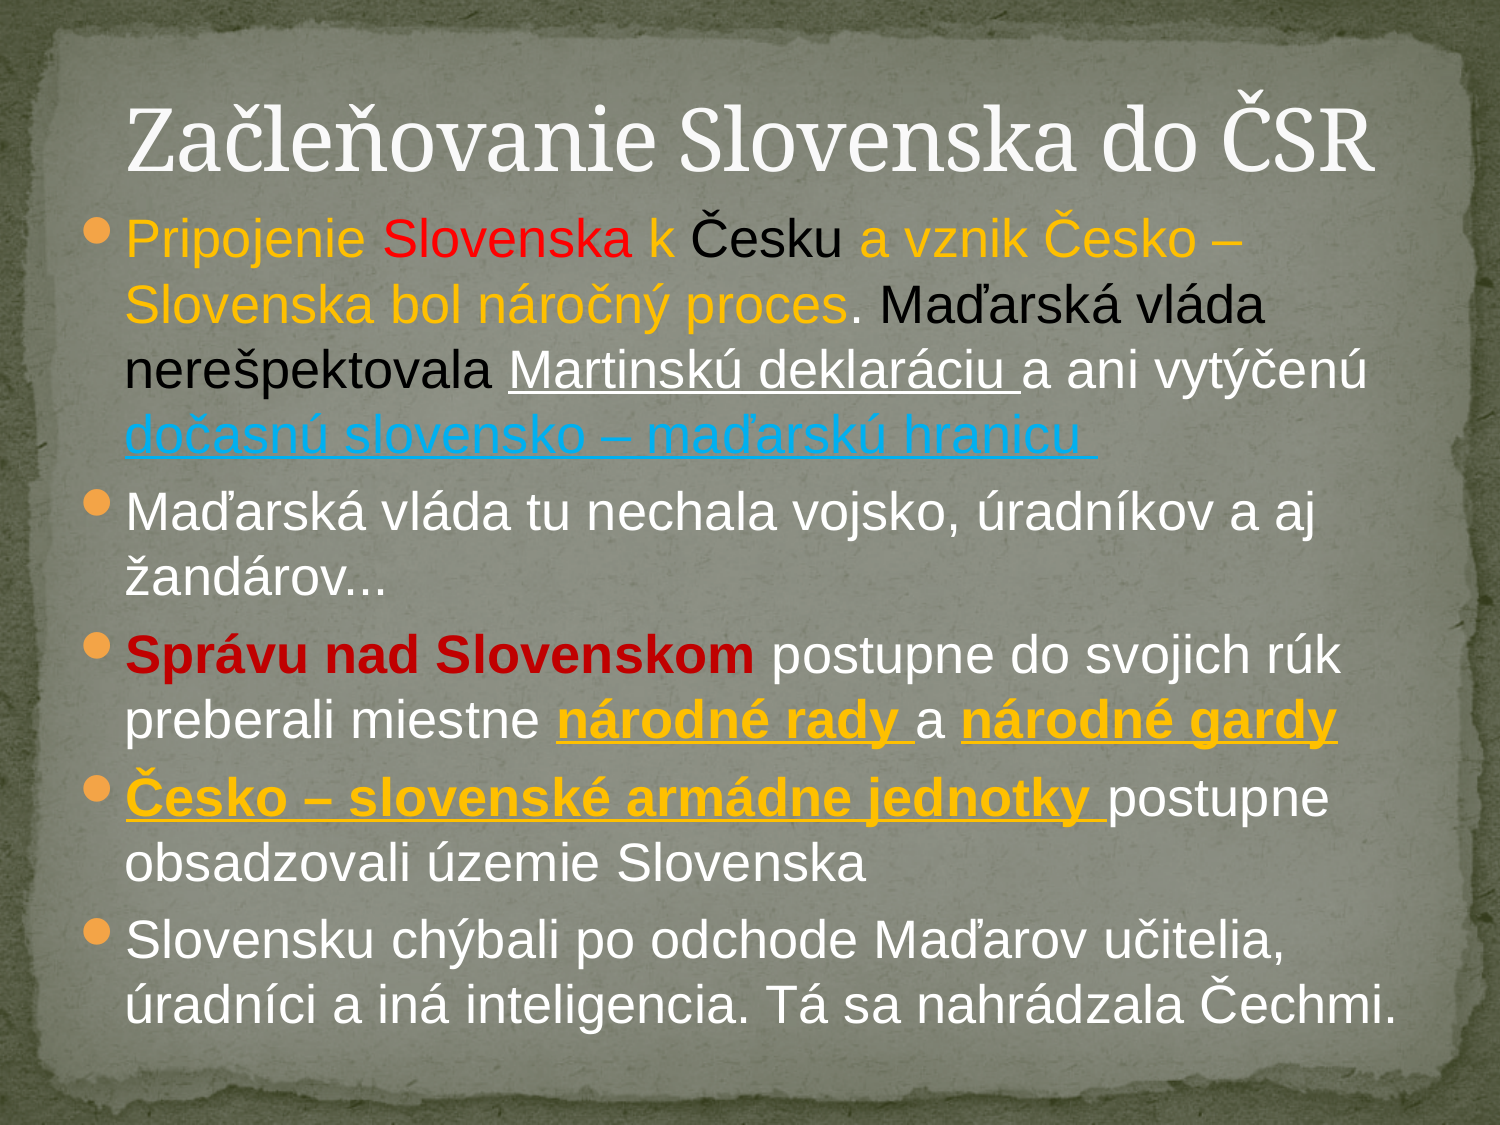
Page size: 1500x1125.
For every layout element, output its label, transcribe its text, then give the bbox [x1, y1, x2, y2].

title Začleňovanie Slovenska do ČSR [74, 24, 1425, 197]
list Pripojenie Slovenska k Česku a vznik Česko – Slovenska bol náročný proces. Maďarská vláda nerešpektovala Martinskú deklaráciu a ani vytýčenú dočasnú slovensko – maďarskú hranicu Maďarská vláda tu nechala vojsko, úradníkov a aj žandárov... Správu nad Slovenskom postupne do svojich rúk preberali miestne národné rady a národné gardy Česko – slovenské armádne jednotky postupne obsadzovali územie Slovenska Slovensku chýbali po odchode Maďarov učitelia, úradníci a iná inteligencia. Tá sa nahrádzala Čechmi. [64, 196, 1425, 1094]
